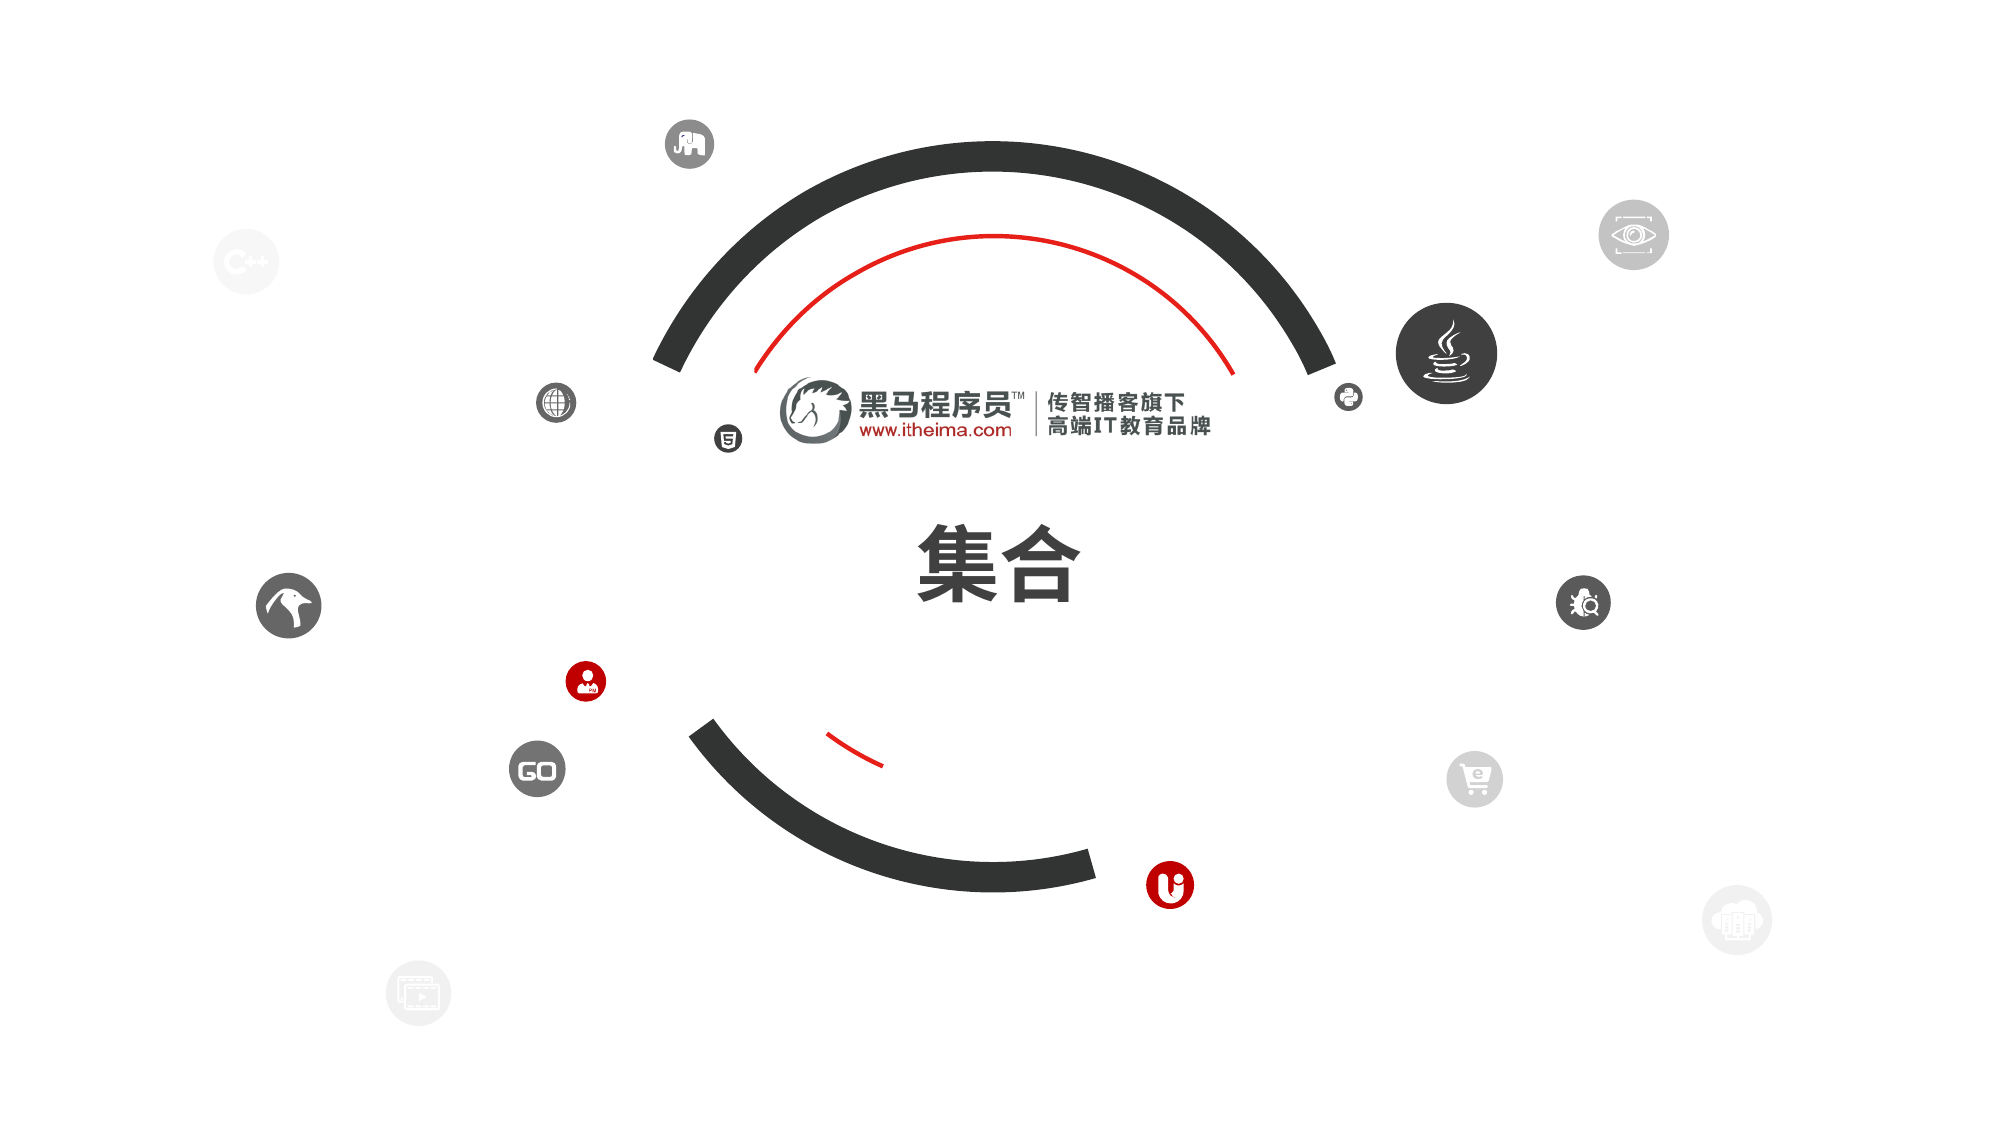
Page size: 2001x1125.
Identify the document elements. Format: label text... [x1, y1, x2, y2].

title 集合 [474, 495, 1526, 629]
picture [757, 345, 1233, 476]
